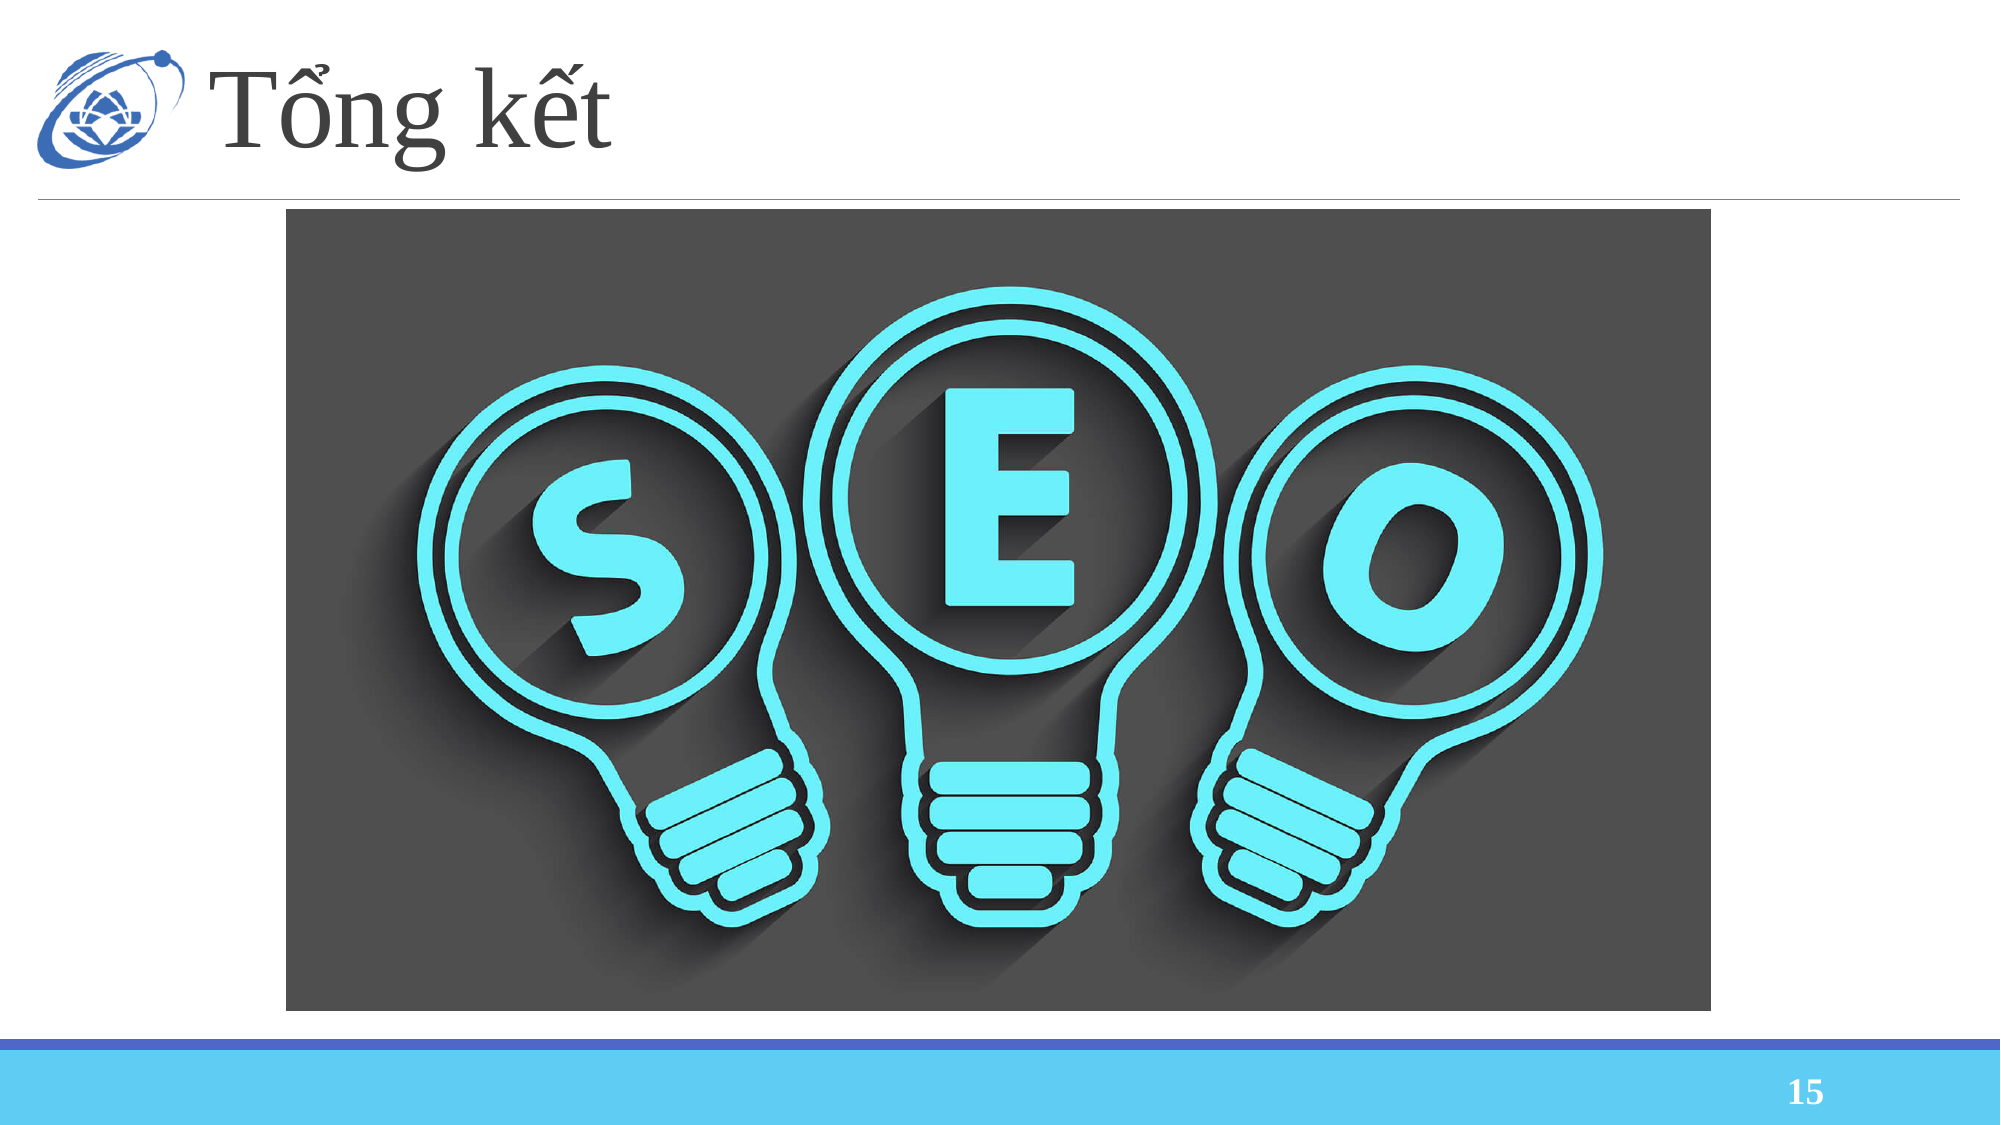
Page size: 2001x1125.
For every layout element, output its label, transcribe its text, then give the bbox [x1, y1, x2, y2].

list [286, 208, 1712, 1011]
title Tổng kết [193, 47, 1961, 192]
picture [37, 34, 185, 183]
slide_number 15 [1624, 1059, 1840, 1120]
